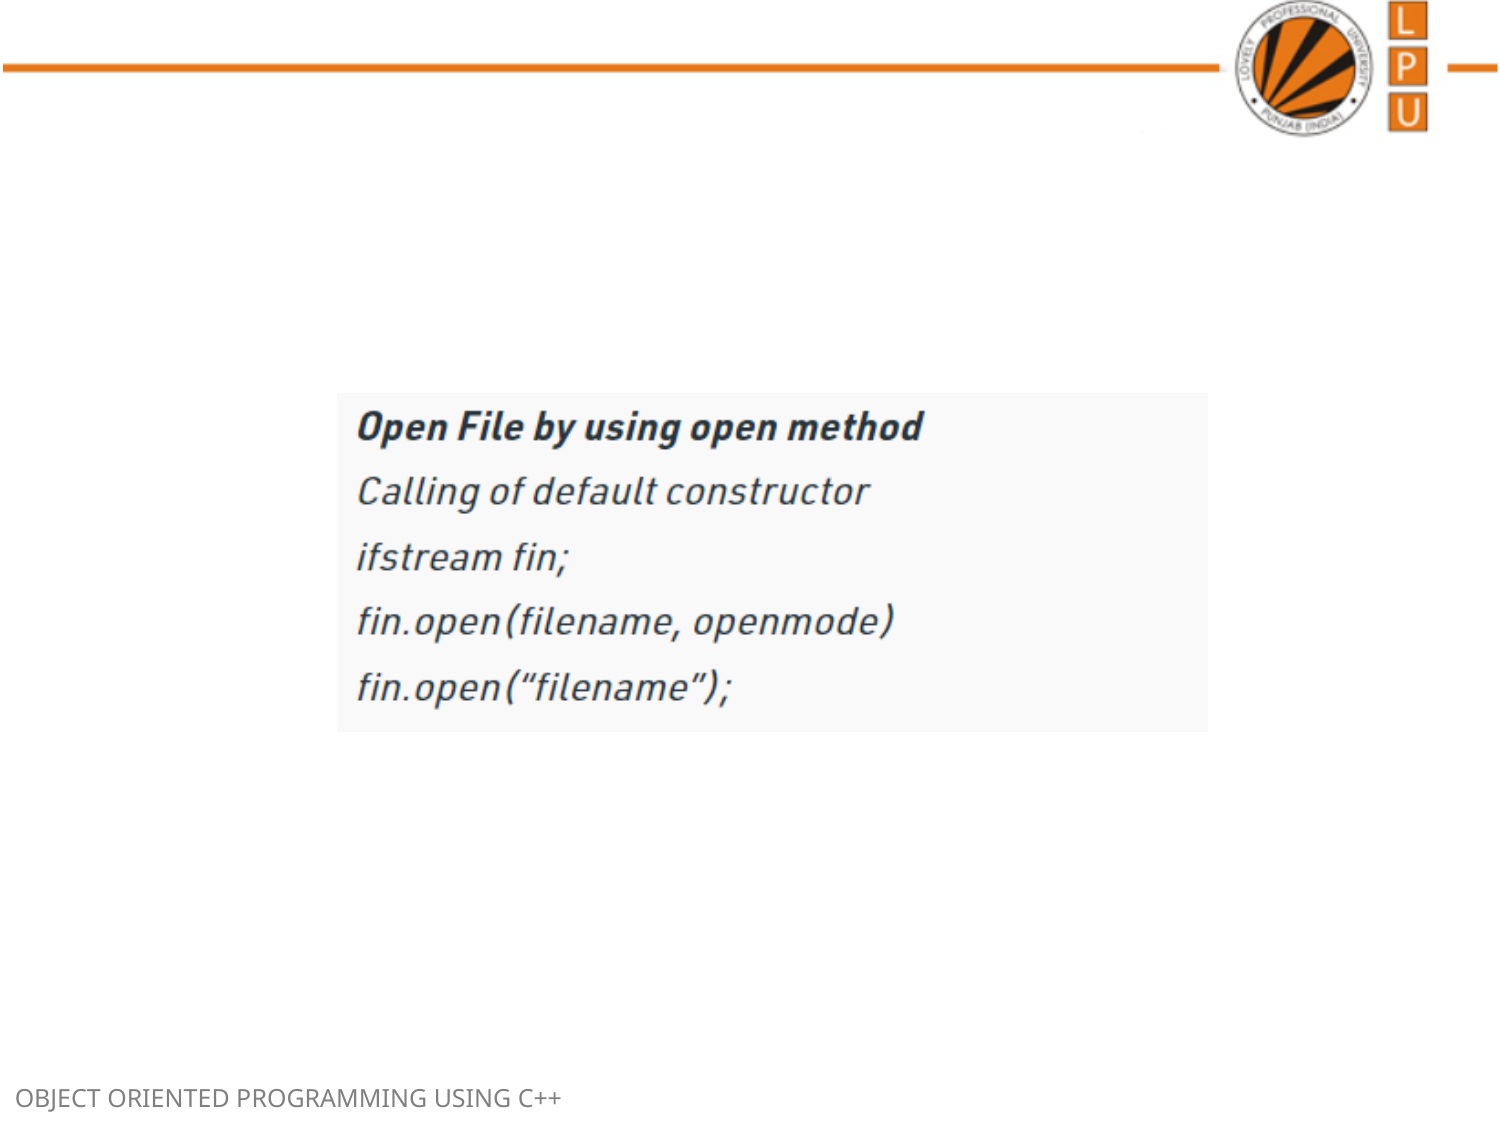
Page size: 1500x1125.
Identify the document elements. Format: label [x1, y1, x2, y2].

picture [3, 0, 1500, 155]
picture [337, 393, 1208, 732]
